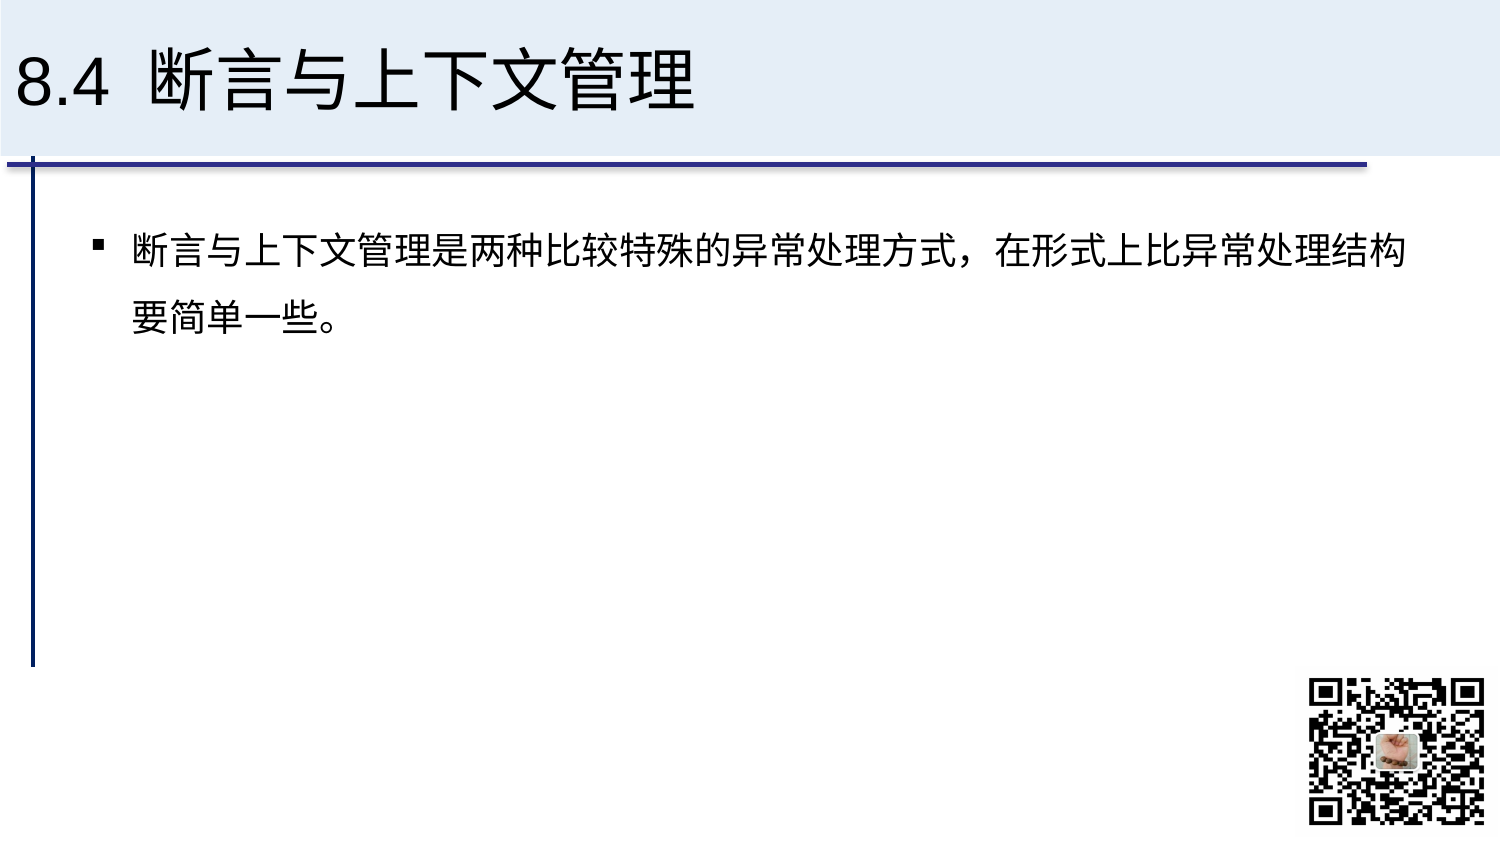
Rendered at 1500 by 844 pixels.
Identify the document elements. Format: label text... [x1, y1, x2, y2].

picture [1295, 666, 1498, 837]
list 断言与上下文管理是两种比较特殊的异常处理方式，在形式上比异常处理结构要简单一些。 [74, 196, 1426, 755]
title 8.4 断言与上下文管理 [0, 0, 1500, 157]
